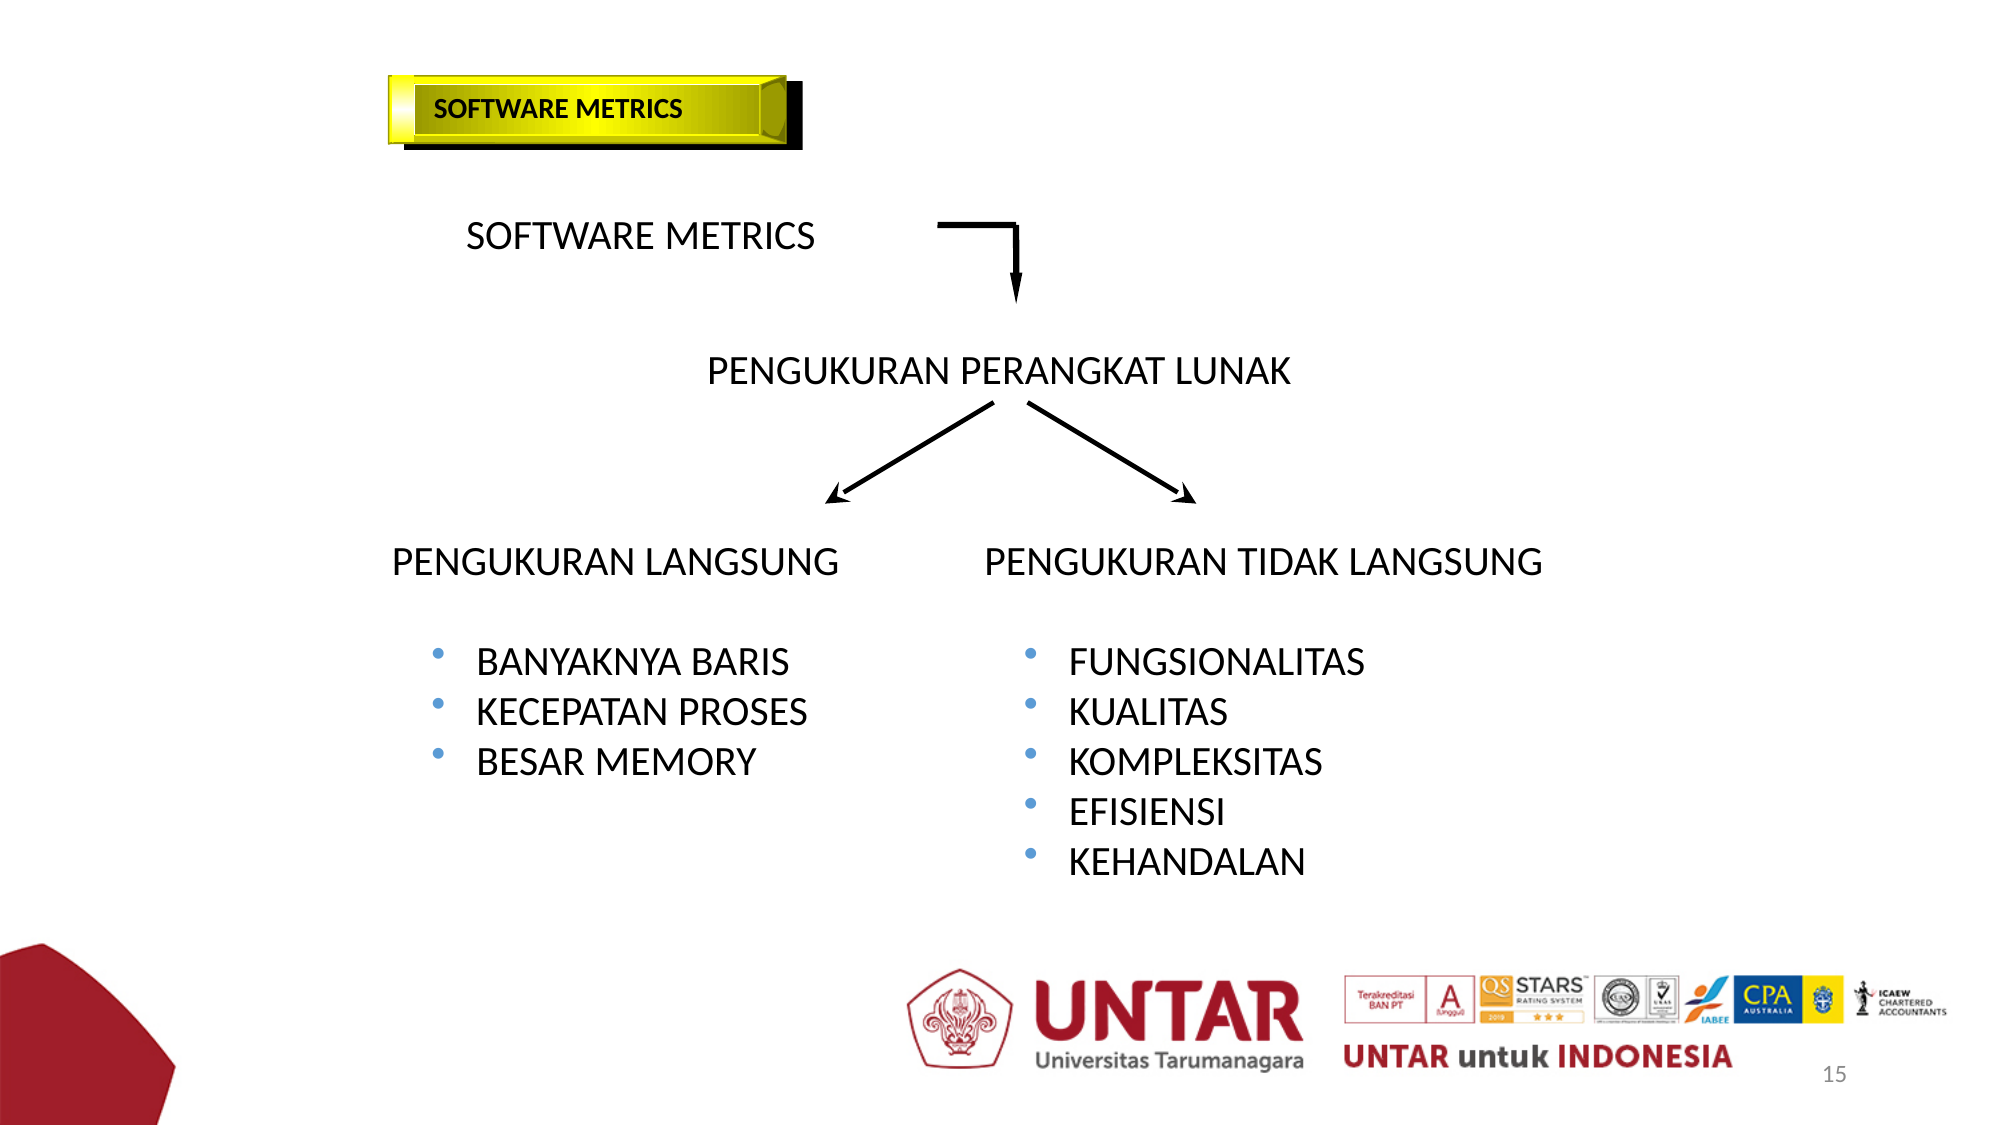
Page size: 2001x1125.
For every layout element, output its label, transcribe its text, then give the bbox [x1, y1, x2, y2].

slide_number 15 [1412, 1042, 1863, 1103]
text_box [374, 199, 1571, 896]
picture [0, 0, 2001, 1125]
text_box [387, 74, 825, 150]
